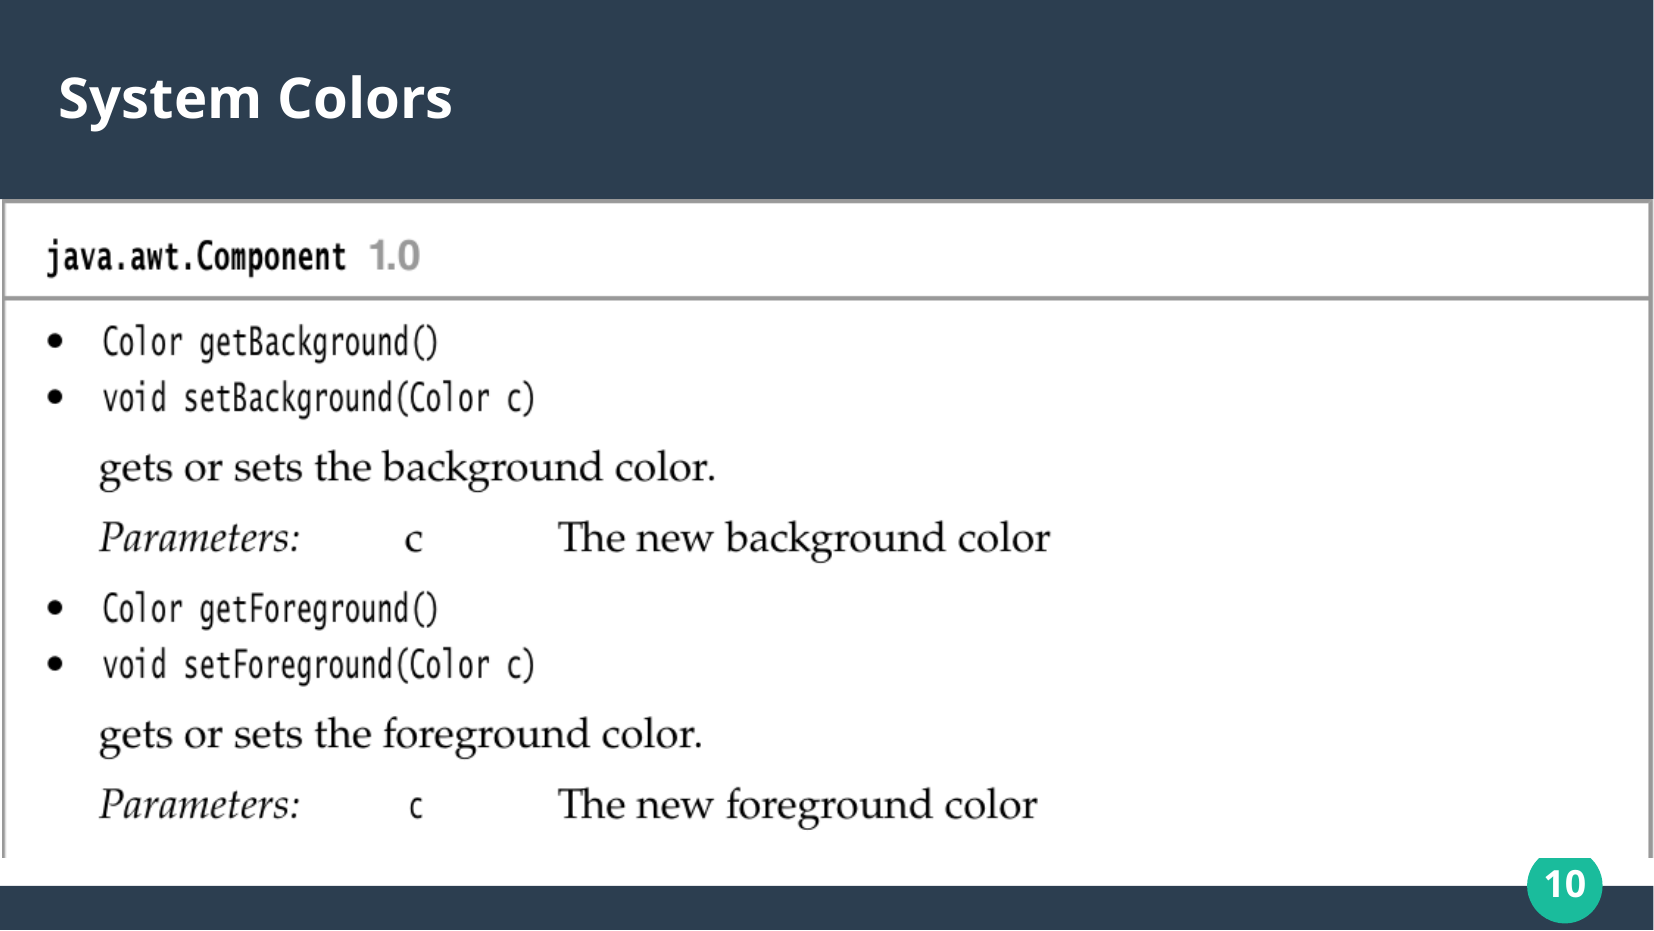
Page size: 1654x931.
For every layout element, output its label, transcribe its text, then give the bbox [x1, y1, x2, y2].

picture [1, 199, 1654, 858]
title System Colors [59, 37, 1595, 155]
